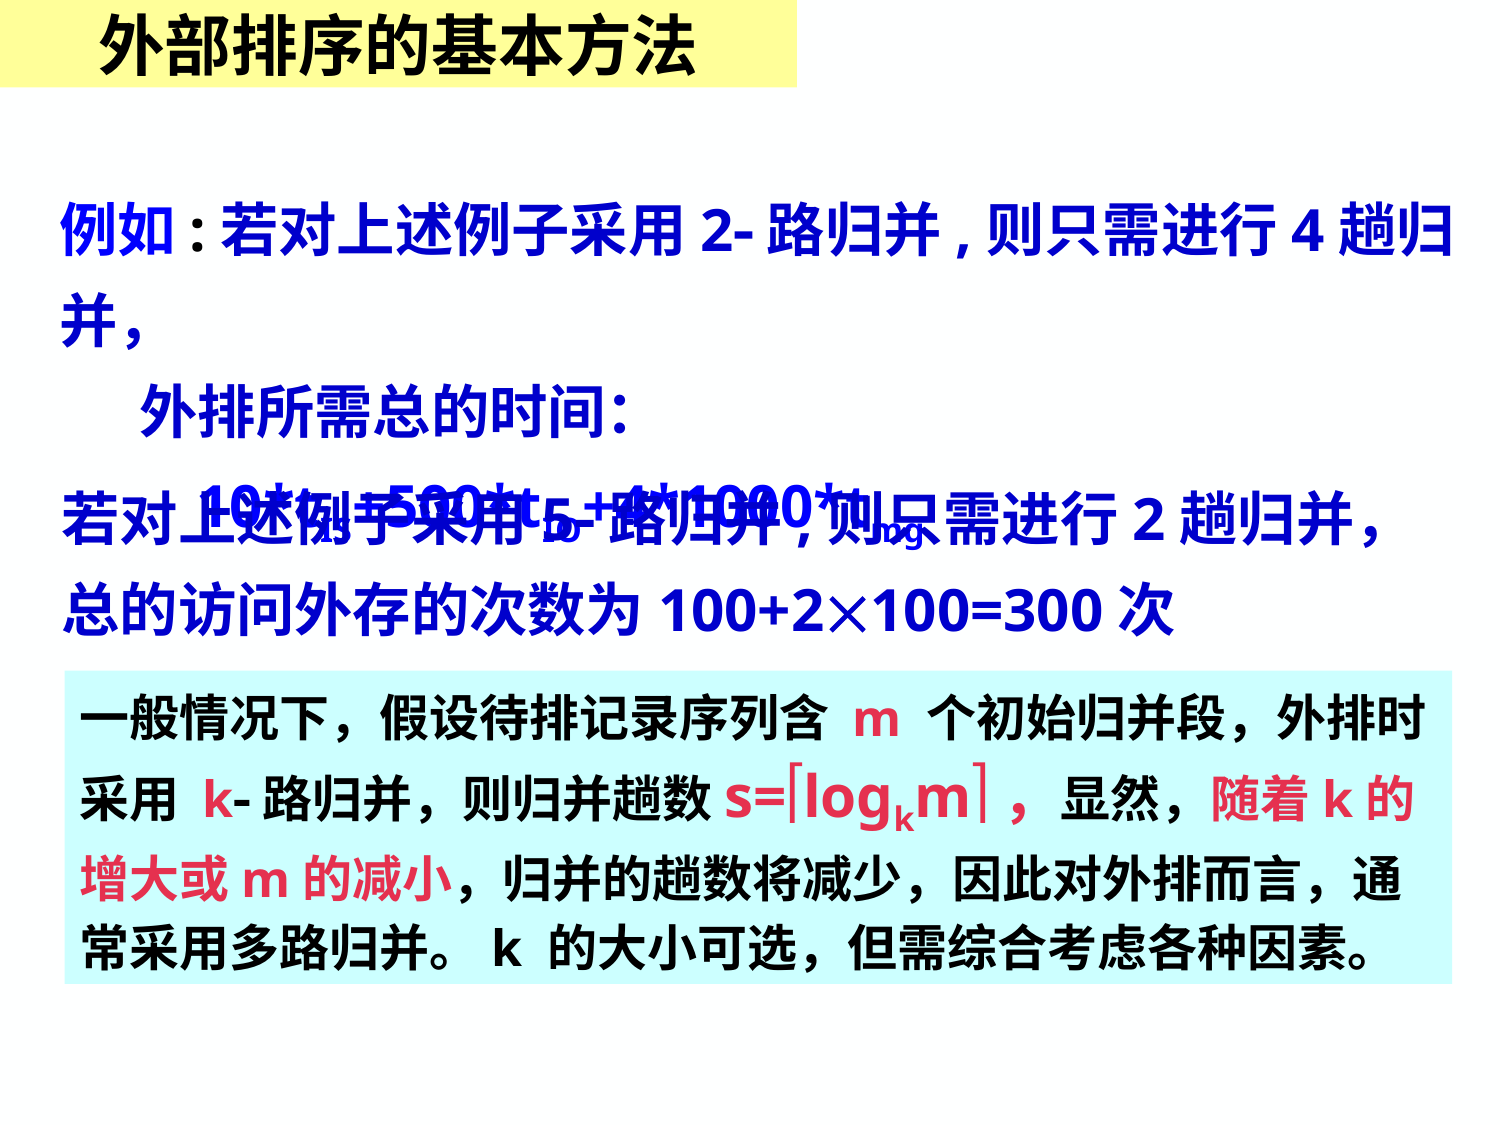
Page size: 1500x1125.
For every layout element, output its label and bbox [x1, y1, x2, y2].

text_box [64, 670, 1453, 984]
text_box [44, 165, 1500, 651]
text_box [0, 0, 797, 88]
